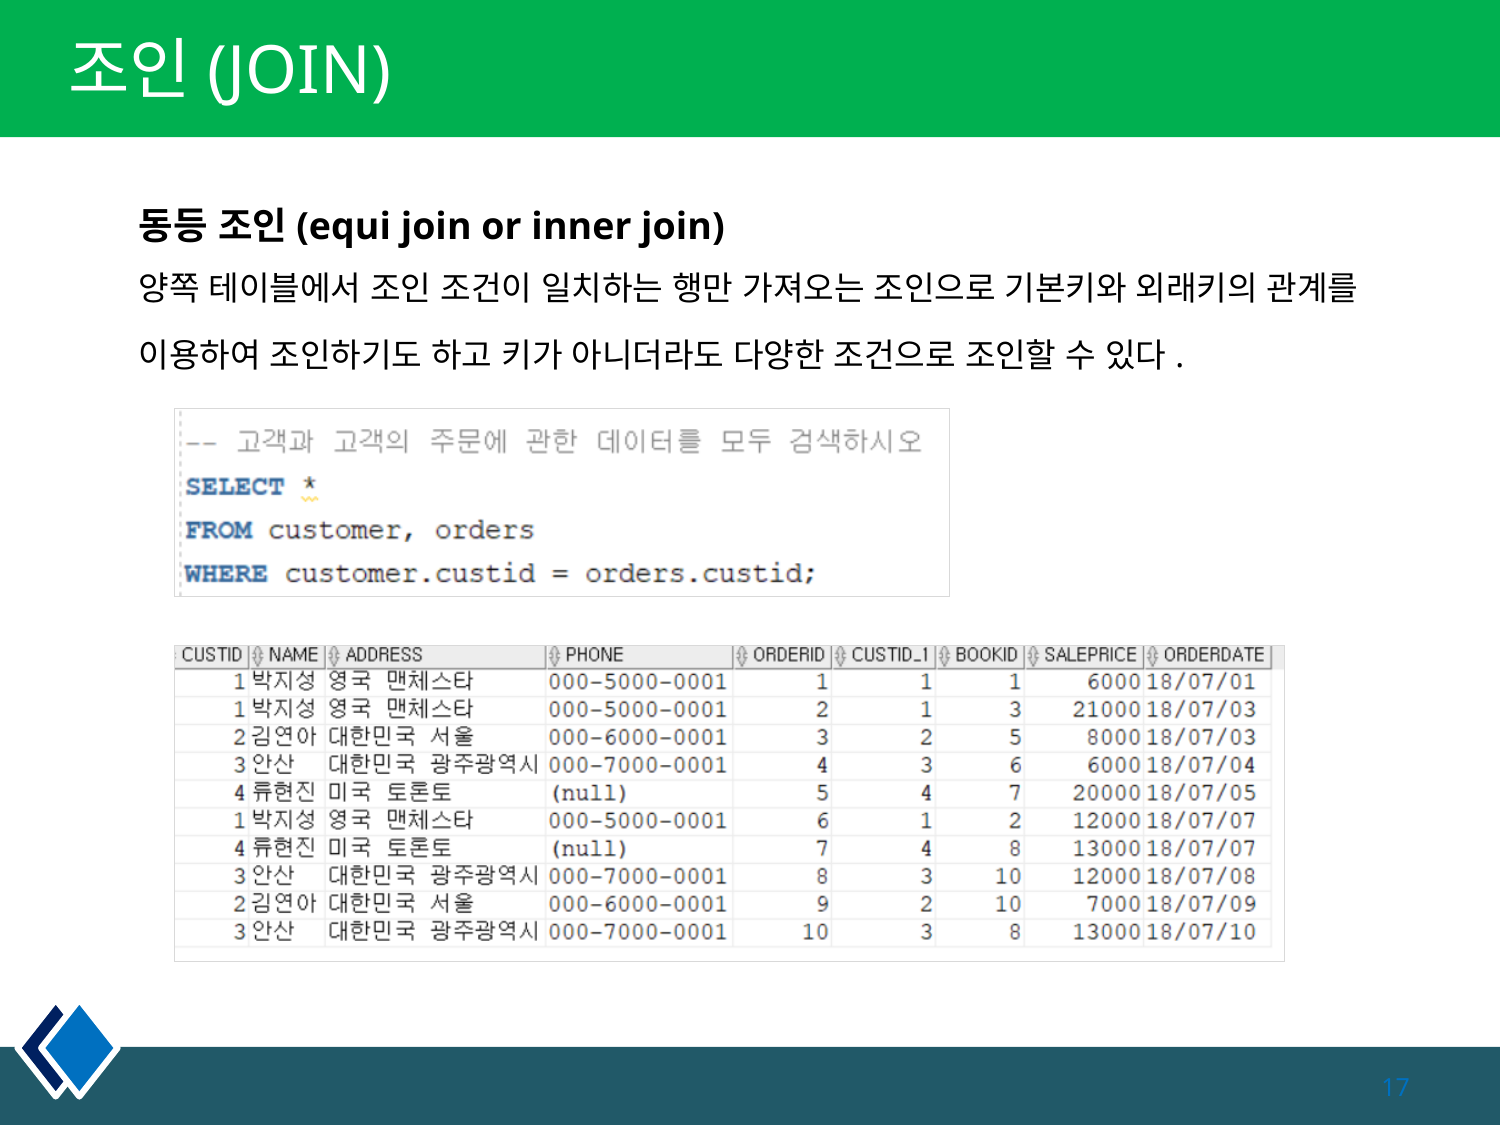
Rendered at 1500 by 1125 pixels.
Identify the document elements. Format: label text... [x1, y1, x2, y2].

text_box 동등 조인(equi join or inner join) 양쪽 테이블에서 조인 조건이 일치하는 행만 가져오는 조인으로 기본키와 외래키의 관계를 이용하여 조인하기도 하고 키가 아니더라도 다양한 조건으로 조인할 수 있다. [123, 172, 1447, 383]
slide_number 17 [1340, 1058, 1425, 1119]
picture [174, 644, 1285, 962]
picture [174, 408, 950, 598]
title 조인(JOIN) [0, 0, 939, 138]
